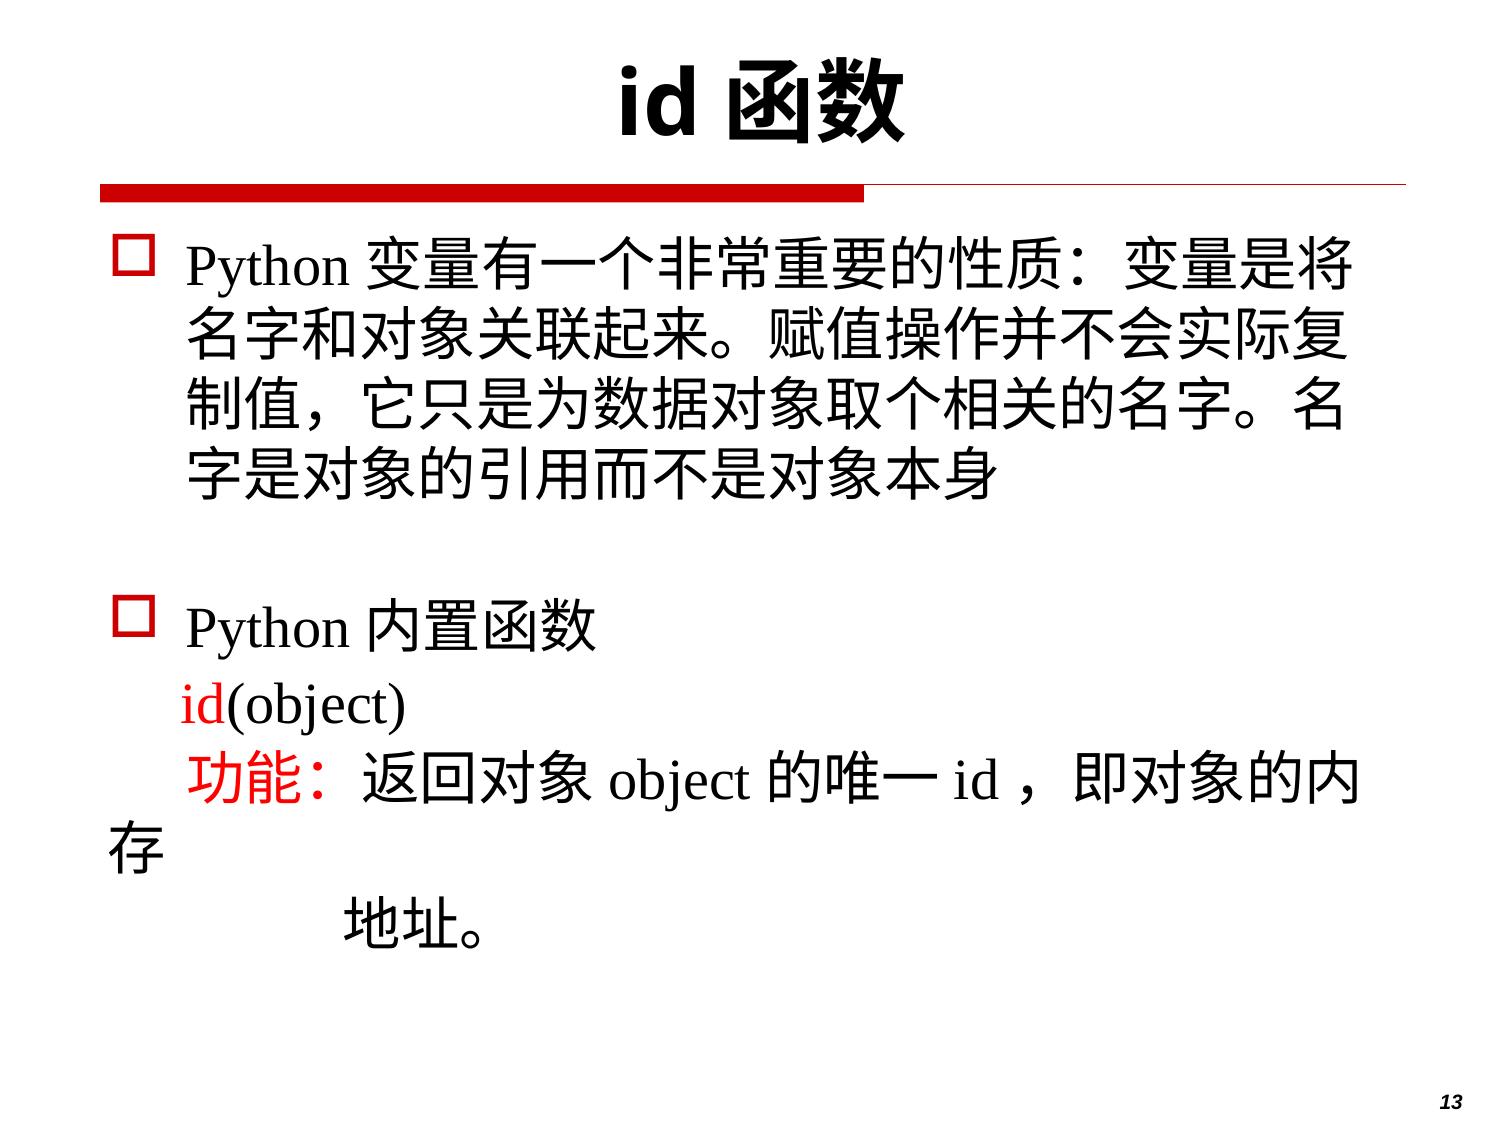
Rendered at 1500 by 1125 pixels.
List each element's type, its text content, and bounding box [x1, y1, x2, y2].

list Python变量有一个非常重要的性质：变量是将名字和对象关联起来。赋值操作并不会实际复制值，它只是为数据对象取个相关的名字。名字是对象的引用而不是对象本身 Python内置函数 id(object) 功能：返回对象object的唯一id，即对象的内存 地址。 [92, 220, 1406, 1035]
slide_number 13 [1337, 1053, 1463, 1114]
title id函数 [94, 50, 1407, 161]
